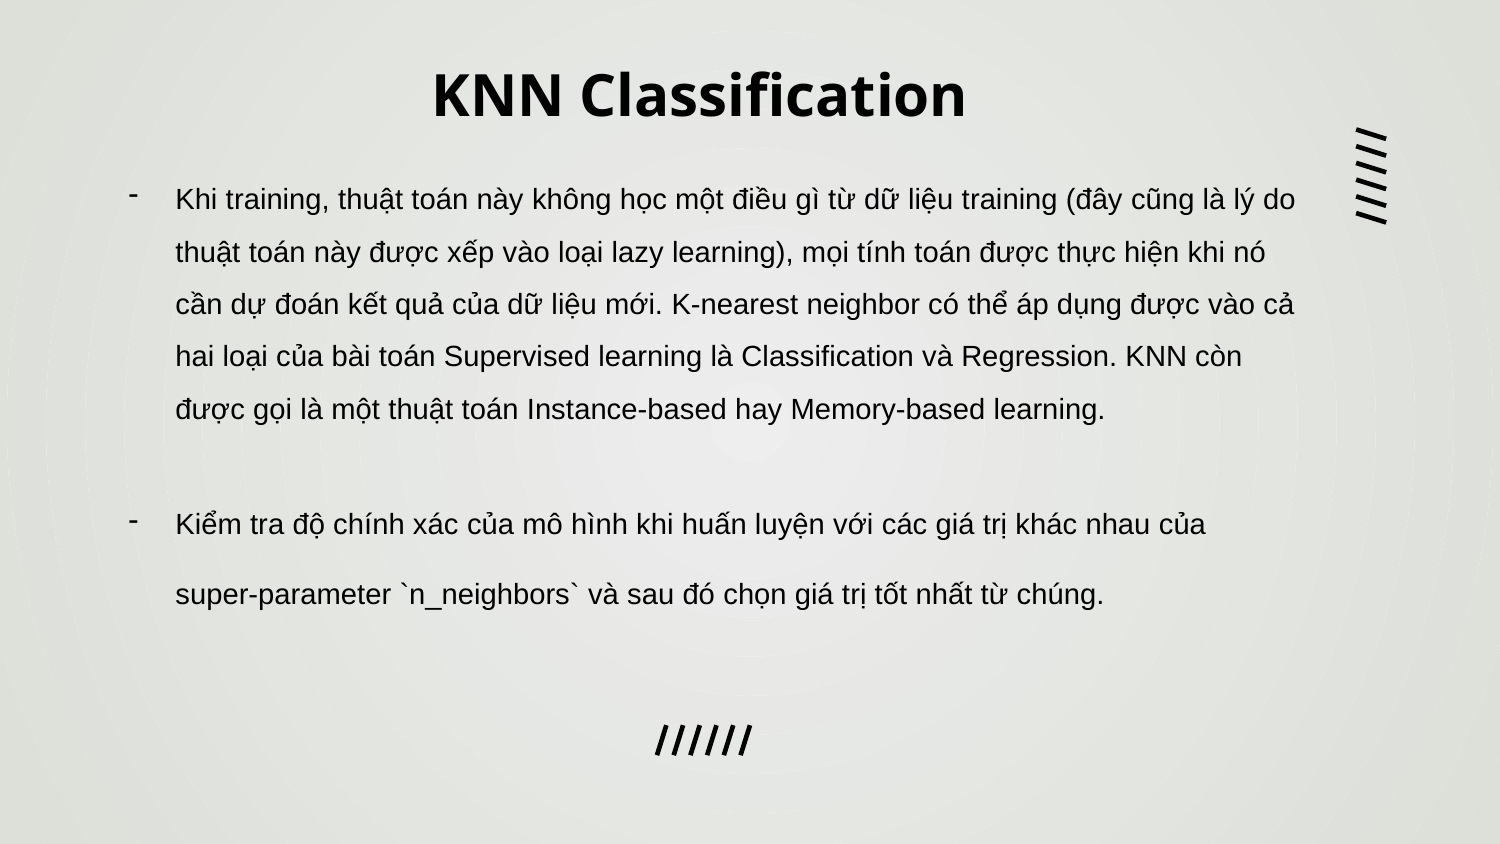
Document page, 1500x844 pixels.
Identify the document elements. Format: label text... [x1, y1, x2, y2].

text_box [656, 724, 751, 756]
text_box Kiểm tra độ chính xác của mô hình khi huấn luyện với các giá trị khác nhau của super-parameter `n_neighbors` và sau đó chọn giá trị tốt nhất từ chúng. [113, 463, 1318, 618]
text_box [1324, 160, 1418, 192]
title KNN Classification [198, 43, 1202, 134]
text_box Khi training, thuật toán này không học một điều gì từ dữ liệu training (đây cũng là lý do thuật toán này được xếp vào loại lazy learning), mọi tính toán được thực hiện khi nó cần dự đoán kết quả của dữ liệu mới. K-nearest neighbor có thể áp dụng được vào cả hai loại của bài toán Supervised learning là Classification và Regression. KNN còn được gọi là một thuật toán Instance-based hay Memory-based learning. [113, 155, 1318, 433]
